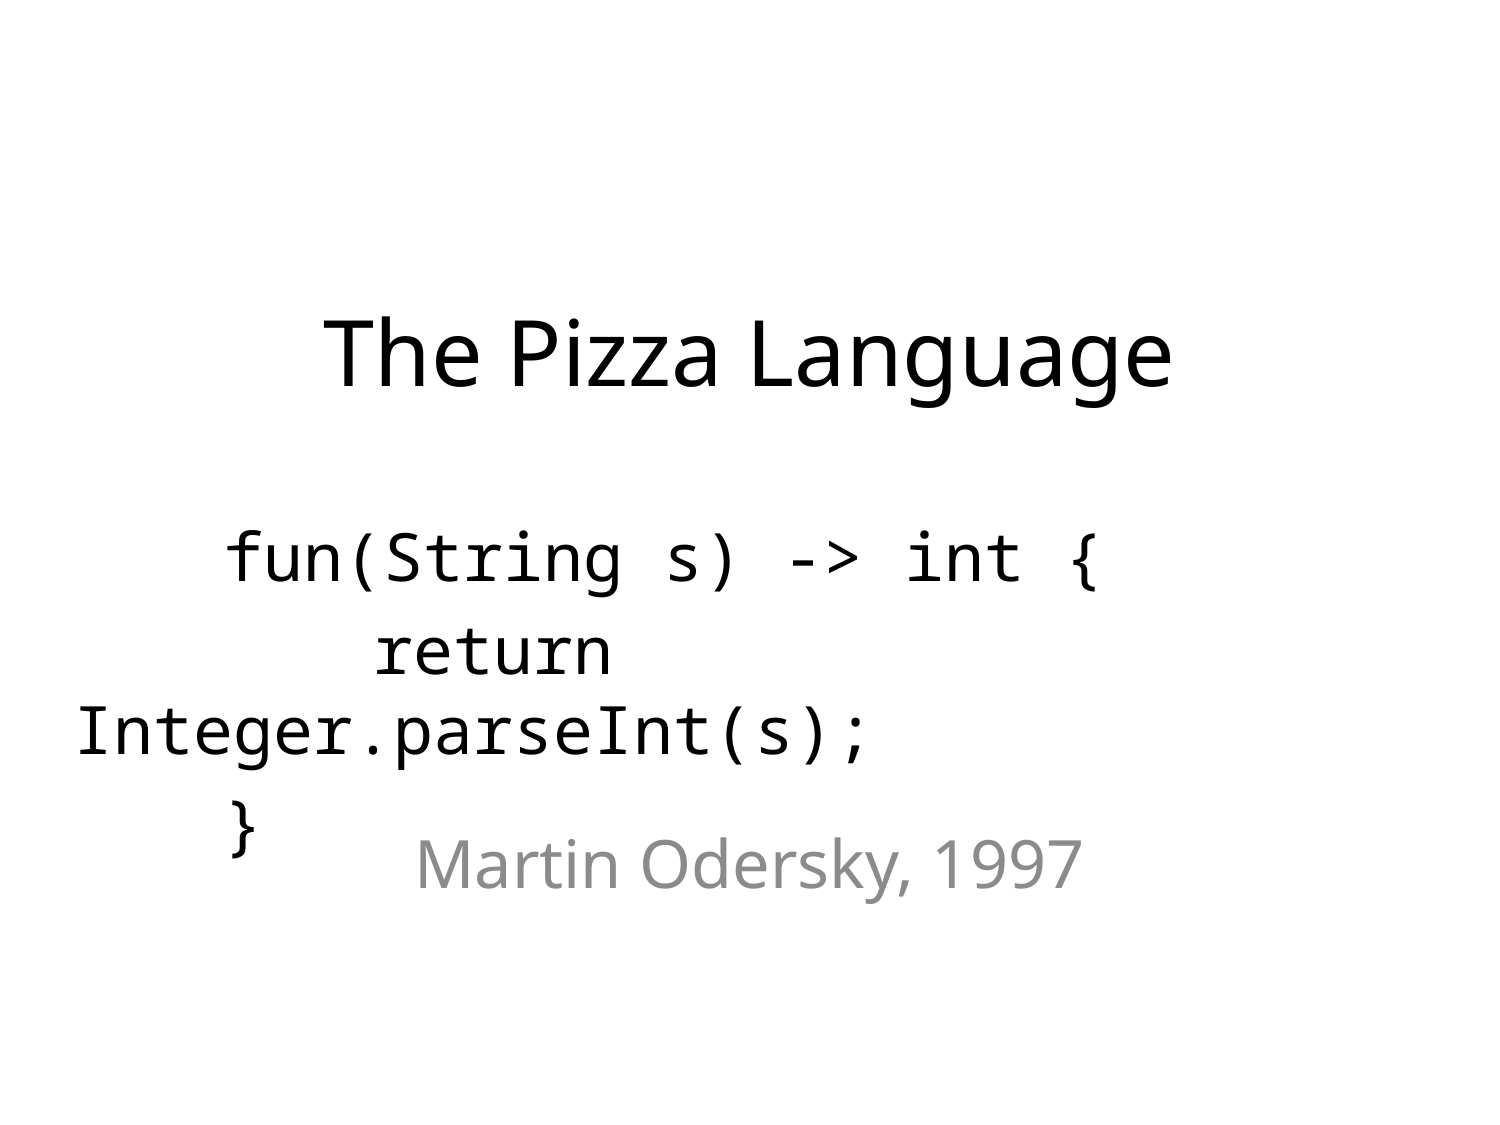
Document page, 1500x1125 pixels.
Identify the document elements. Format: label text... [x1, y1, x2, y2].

text_box Martin Odersky, 1997 [224, 814, 1275, 1102]
subtitle fun(String s) -> int { return Integer.parseInt(s); } [58, 507, 1463, 907]
title The Pizza Language [112, 228, 1388, 470]
